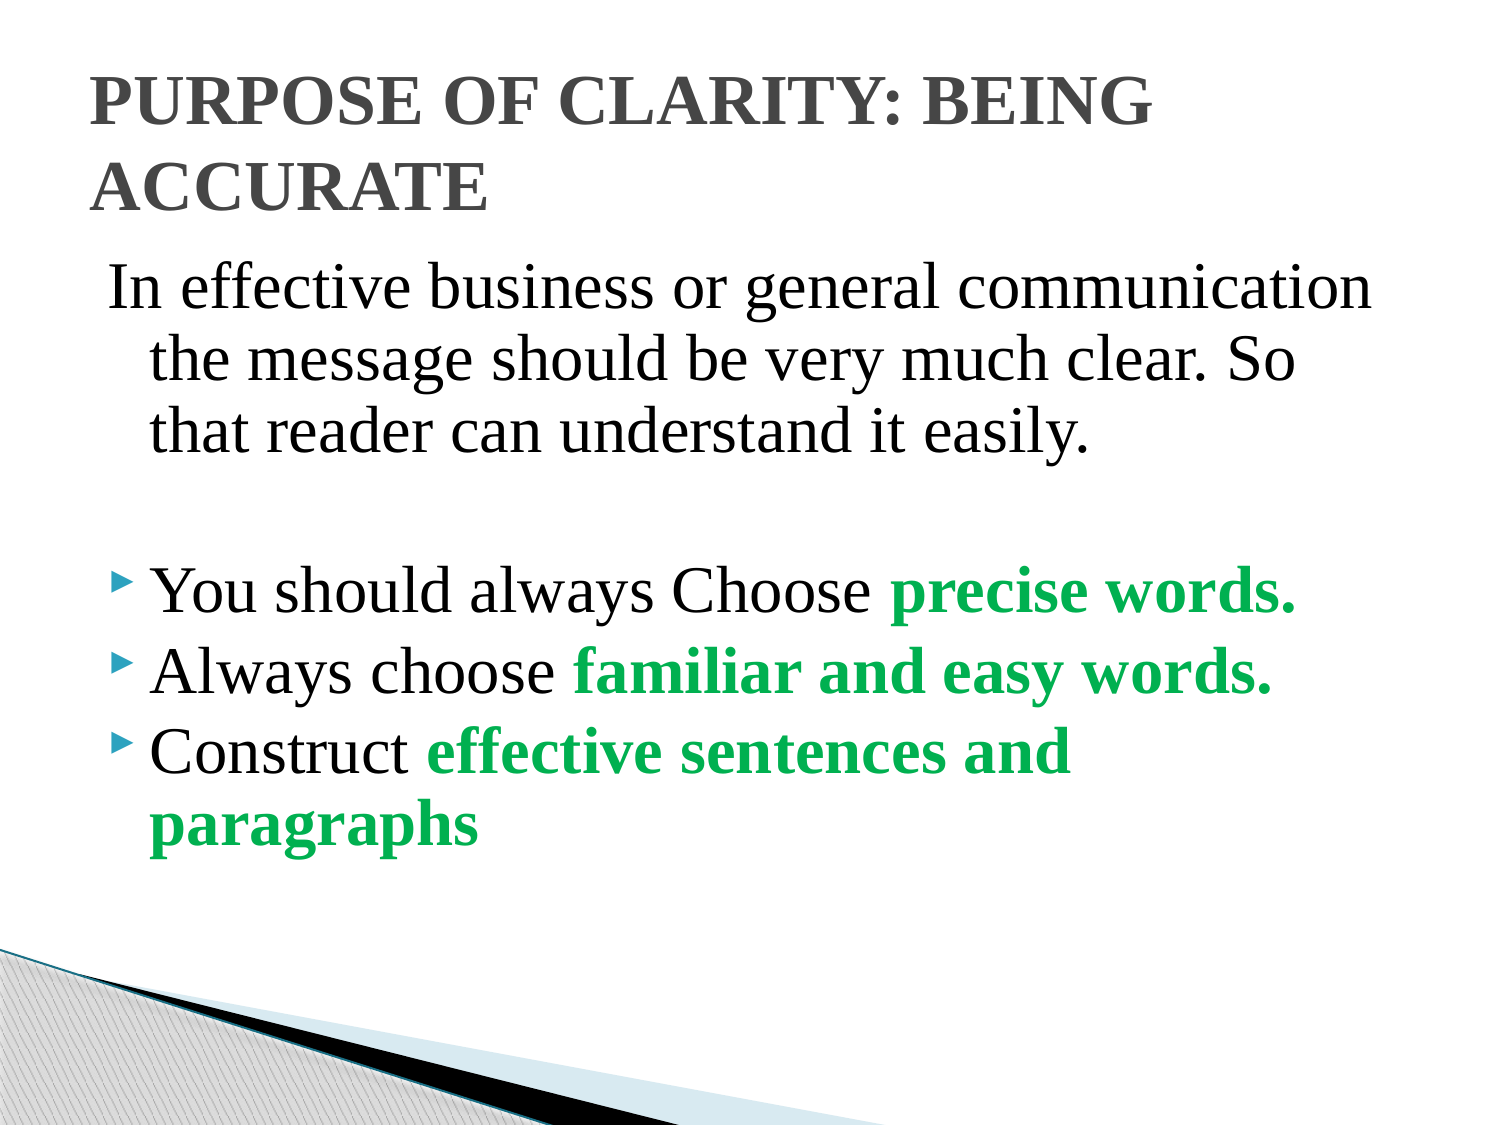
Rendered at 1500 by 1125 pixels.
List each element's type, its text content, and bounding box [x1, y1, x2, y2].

list In effective business or general communication the message should be very much clear. So that reader can understand it easily. You should always Choose precise words. Always choose familiar and easy words. Construct effective sentences and paragraphs [75, 243, 1425, 986]
title PURPOSE OF CLARITY: BEING ACCURATE [75, 45, 1425, 233]
